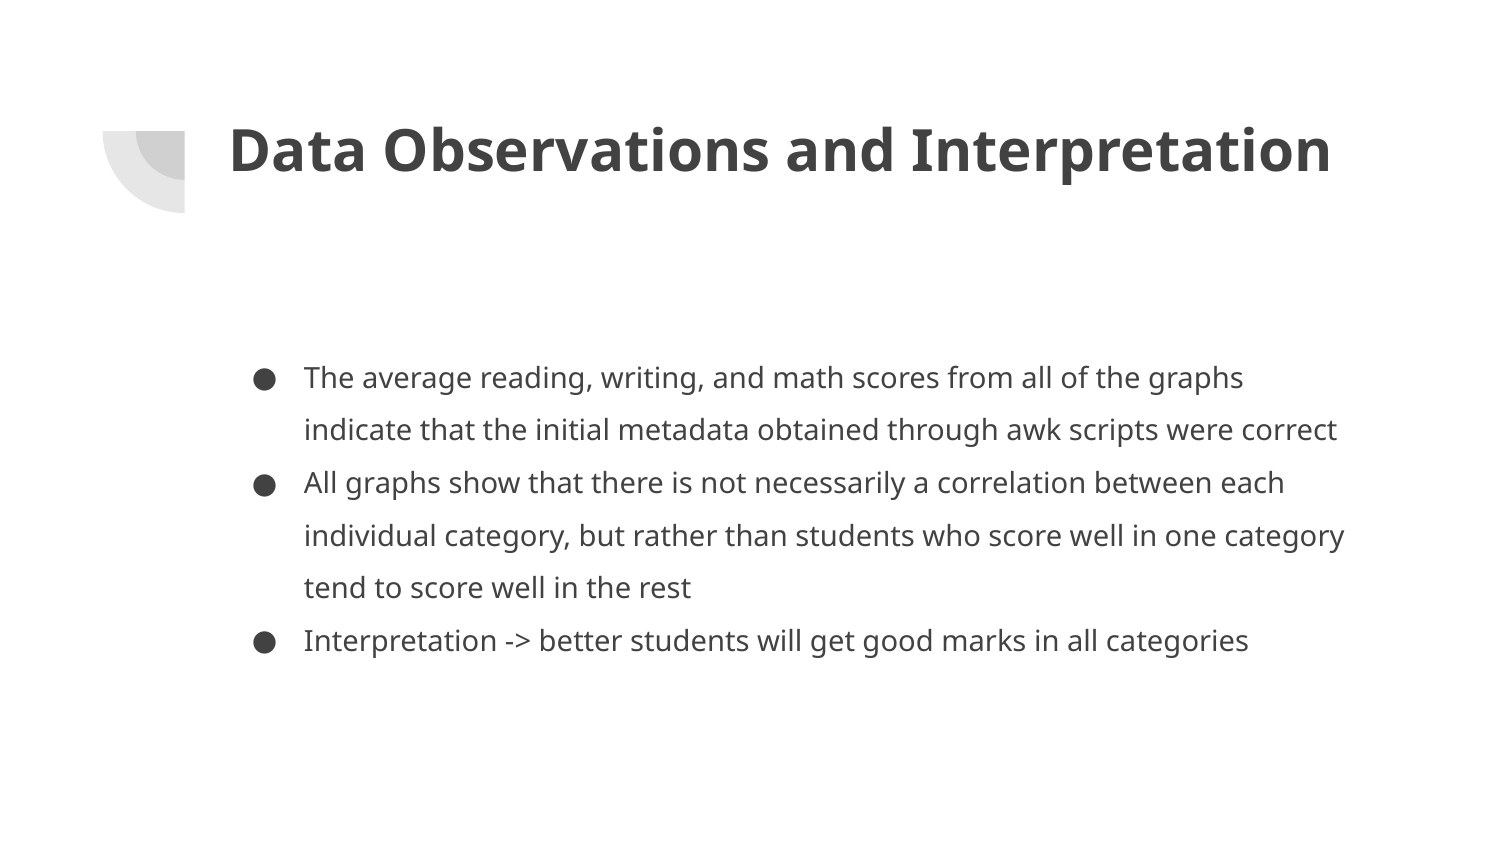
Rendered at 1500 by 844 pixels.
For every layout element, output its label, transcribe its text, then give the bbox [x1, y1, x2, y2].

title Data Observations and Interpretation [213, 98, 1368, 263]
list The average reading, writing, and math scores from all of the graphs indicate that the initial metadata obtained through awk scripts were correct All graphs show that there is not necessarily a correlation between each individual category, but rather than students who score well in one category tend to score well in the rest Interpretation -> better students will get good marks in all categories [213, 326, 1368, 744]
